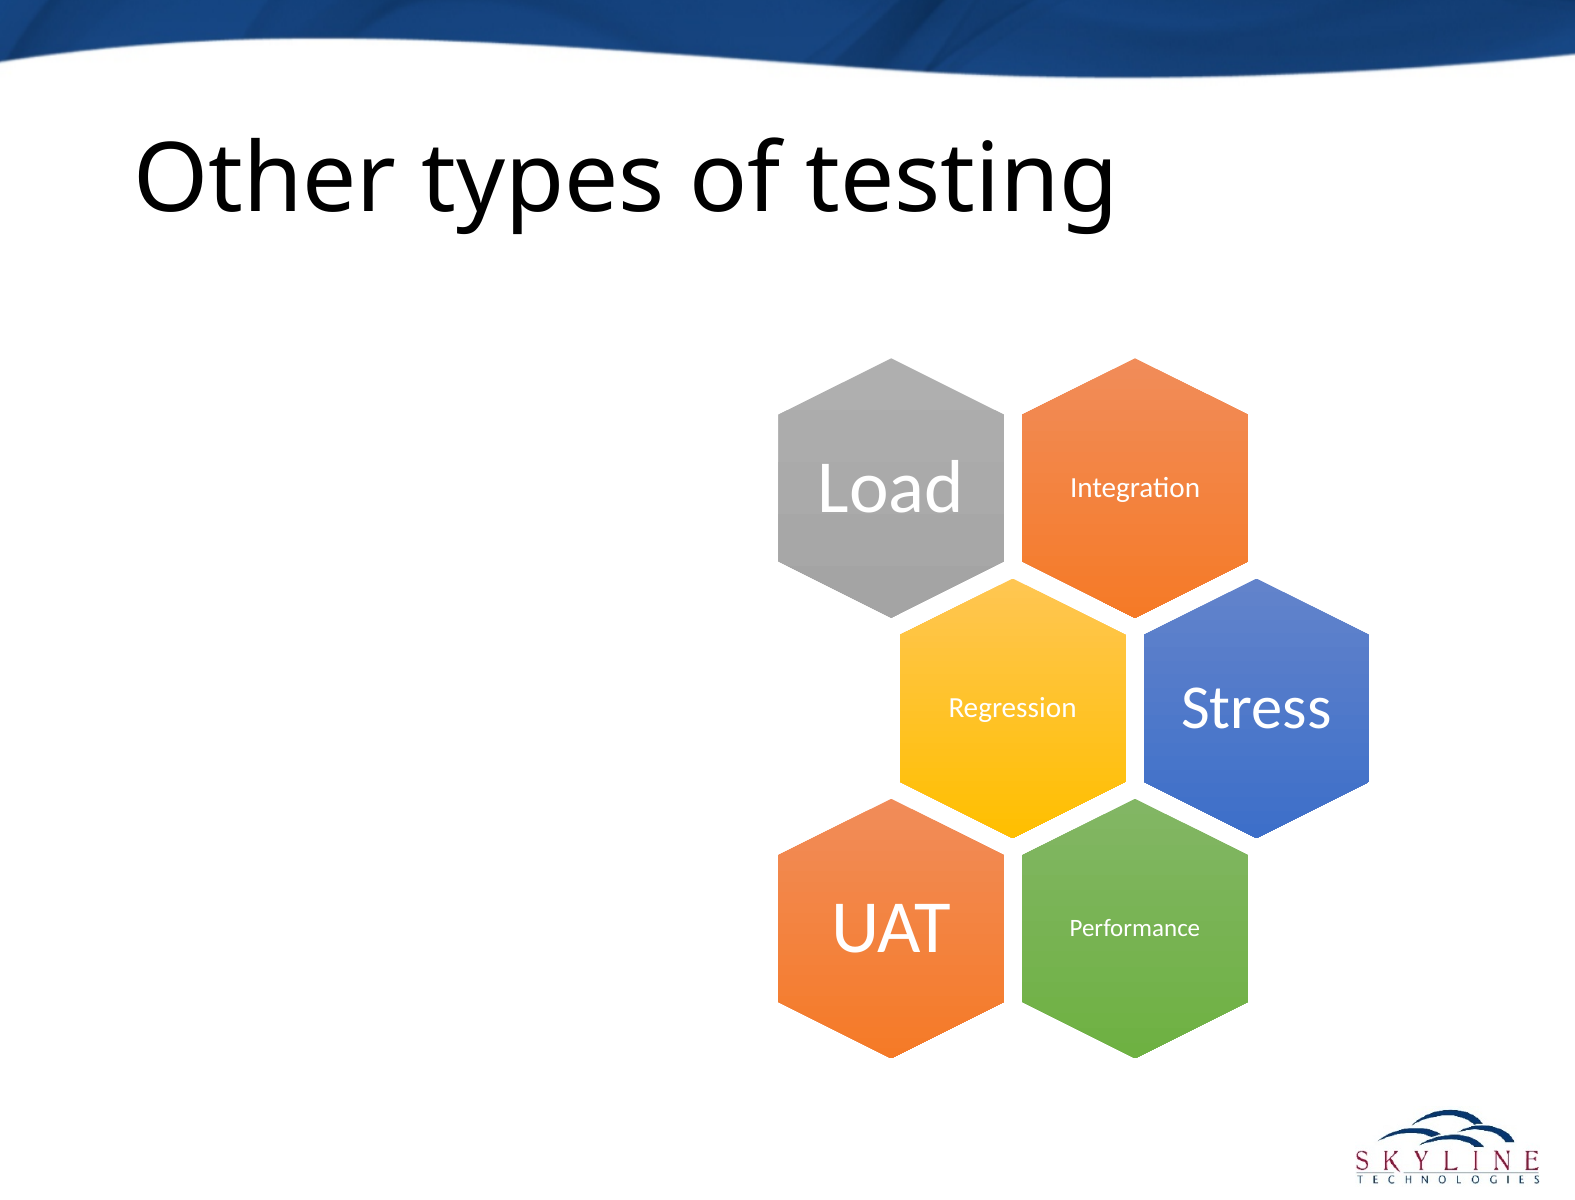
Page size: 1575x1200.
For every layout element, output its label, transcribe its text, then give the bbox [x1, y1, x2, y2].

title Other types of testing [118, 64, 1457, 296]
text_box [552, 358, 1575, 1059]
picture [1355, 1106, 1540, 1187]
picture [0, 0, 1575, 92]
